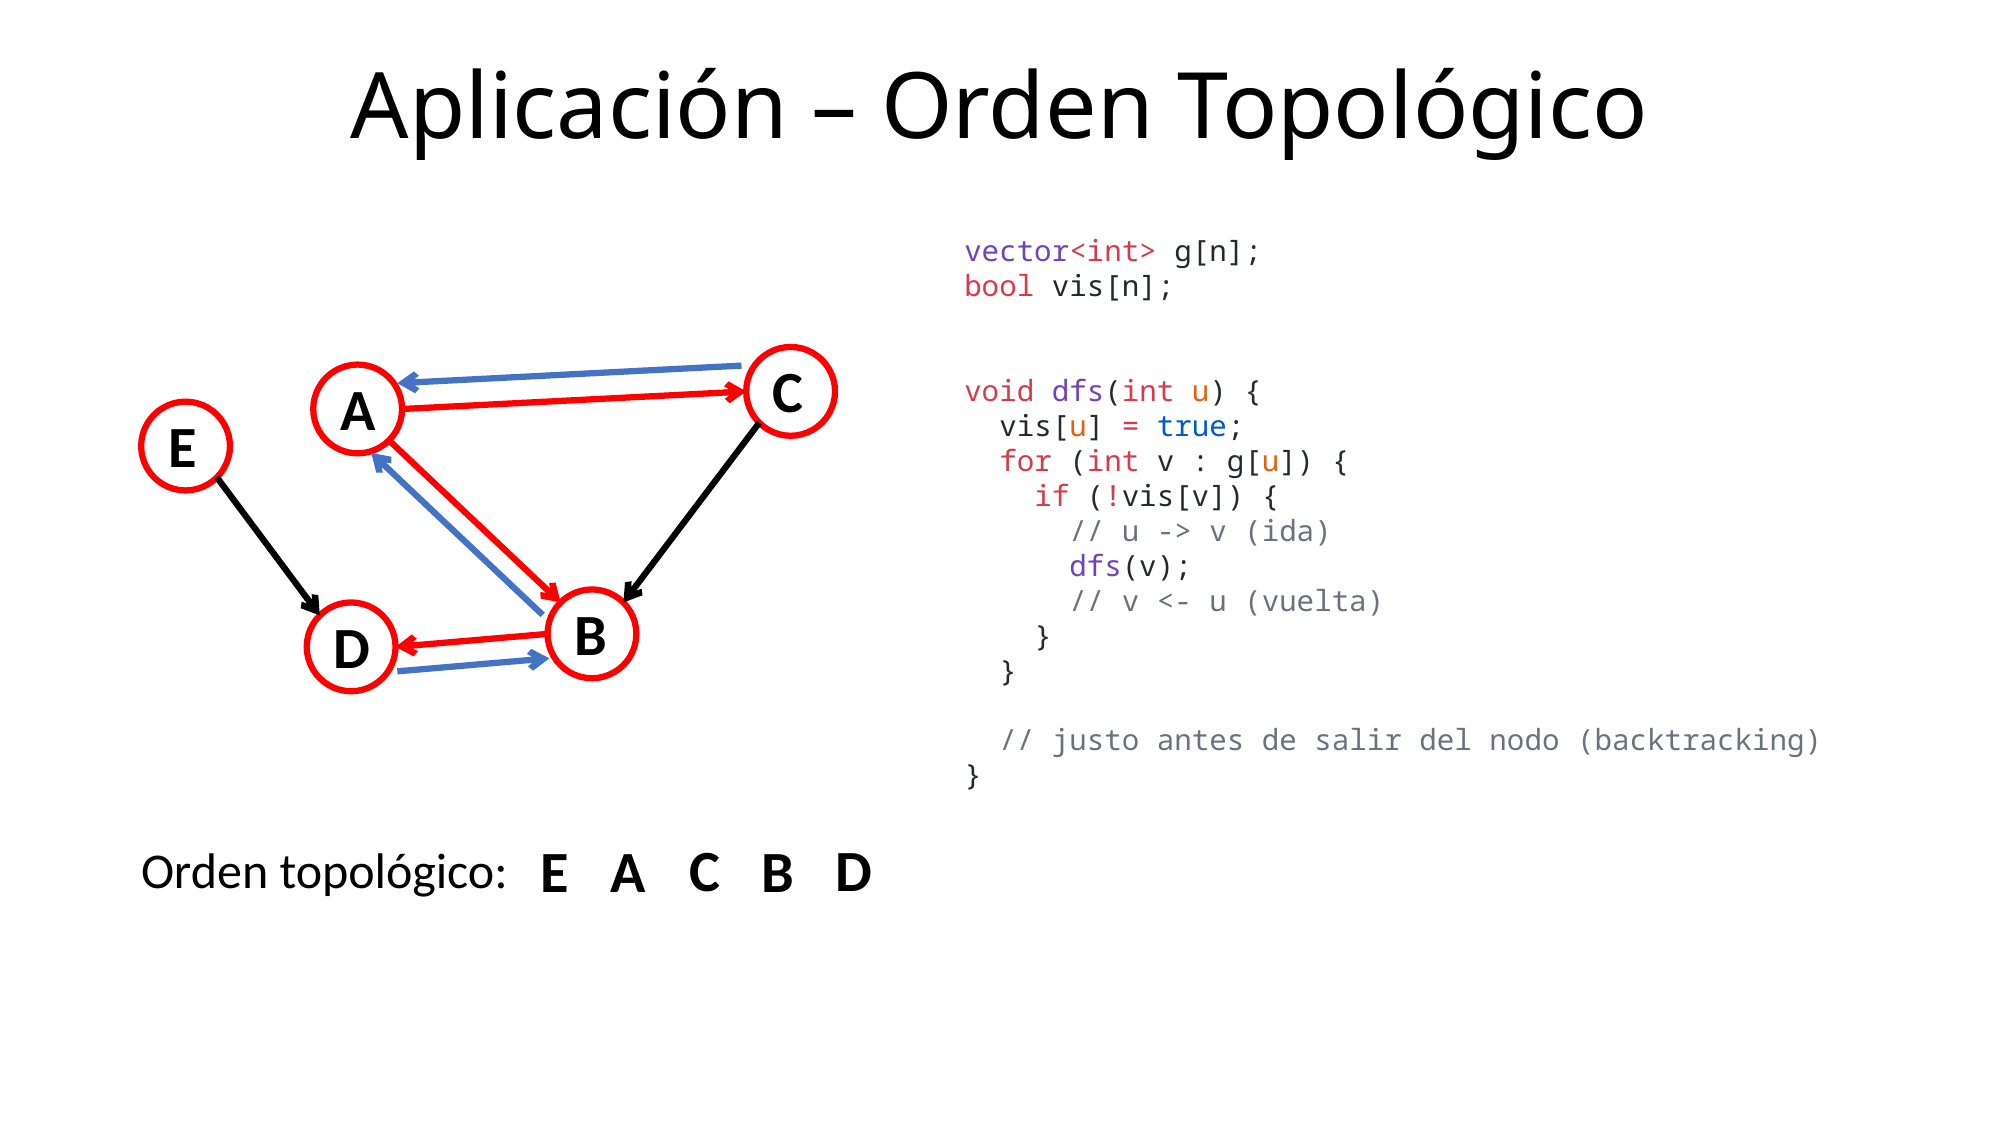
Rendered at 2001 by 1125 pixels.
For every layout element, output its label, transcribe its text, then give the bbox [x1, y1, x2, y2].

text_box [212, 409, 231, 483]
text_box [332, 688, 371, 693]
text_box [546, 603, 559, 665]
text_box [371, 452, 543, 615]
text_box [770, 432, 811, 437]
text_box vector<int> g[n]; bool vis[n]; void dfs(int u) { vis[u] = true; for (int v : g[u]) { if (!vis[v]) { // u -> v (ida) dfs(v); // v <- u (vuelta) } } // justo antes de salir del nodo (backtracking) } [949, 224, 1982, 799]
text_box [397, 365, 742, 384]
text_box [819, 355, 837, 427]
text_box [216, 477, 320, 616]
text_box [312, 377, 325, 441]
text_box [391, 378, 403, 440]
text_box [623, 422, 760, 603]
text_box A [325, 364, 391, 450]
text_box [386, 617, 397, 676]
text_box D [318, 602, 386, 688]
text_box A [596, 826, 662, 912]
text_box [305, 616, 318, 678]
text_box [140, 414, 153, 478]
text_box [745, 360, 757, 421]
text_box C [674, 825, 736, 911]
title Aplicación – Orden Topológico [0, 0, 2000, 218]
text_box [572, 675, 612, 680]
text_box [166, 487, 206, 492]
text_box E [525, 826, 584, 912]
text_box C [757, 346, 819, 432]
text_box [397, 658, 550, 672]
text_box B [559, 589, 622, 675]
text_box B [746, 826, 810, 912]
text_box D [821, 825, 888, 911]
text_box Orden topológico: [126, 830, 525, 906]
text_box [402, 391, 747, 409]
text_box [389, 440, 561, 603]
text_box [395, 633, 548, 647]
text_box [338, 450, 377, 455]
text_box E [153, 401, 212, 487]
text_box [622, 599, 638, 668]
